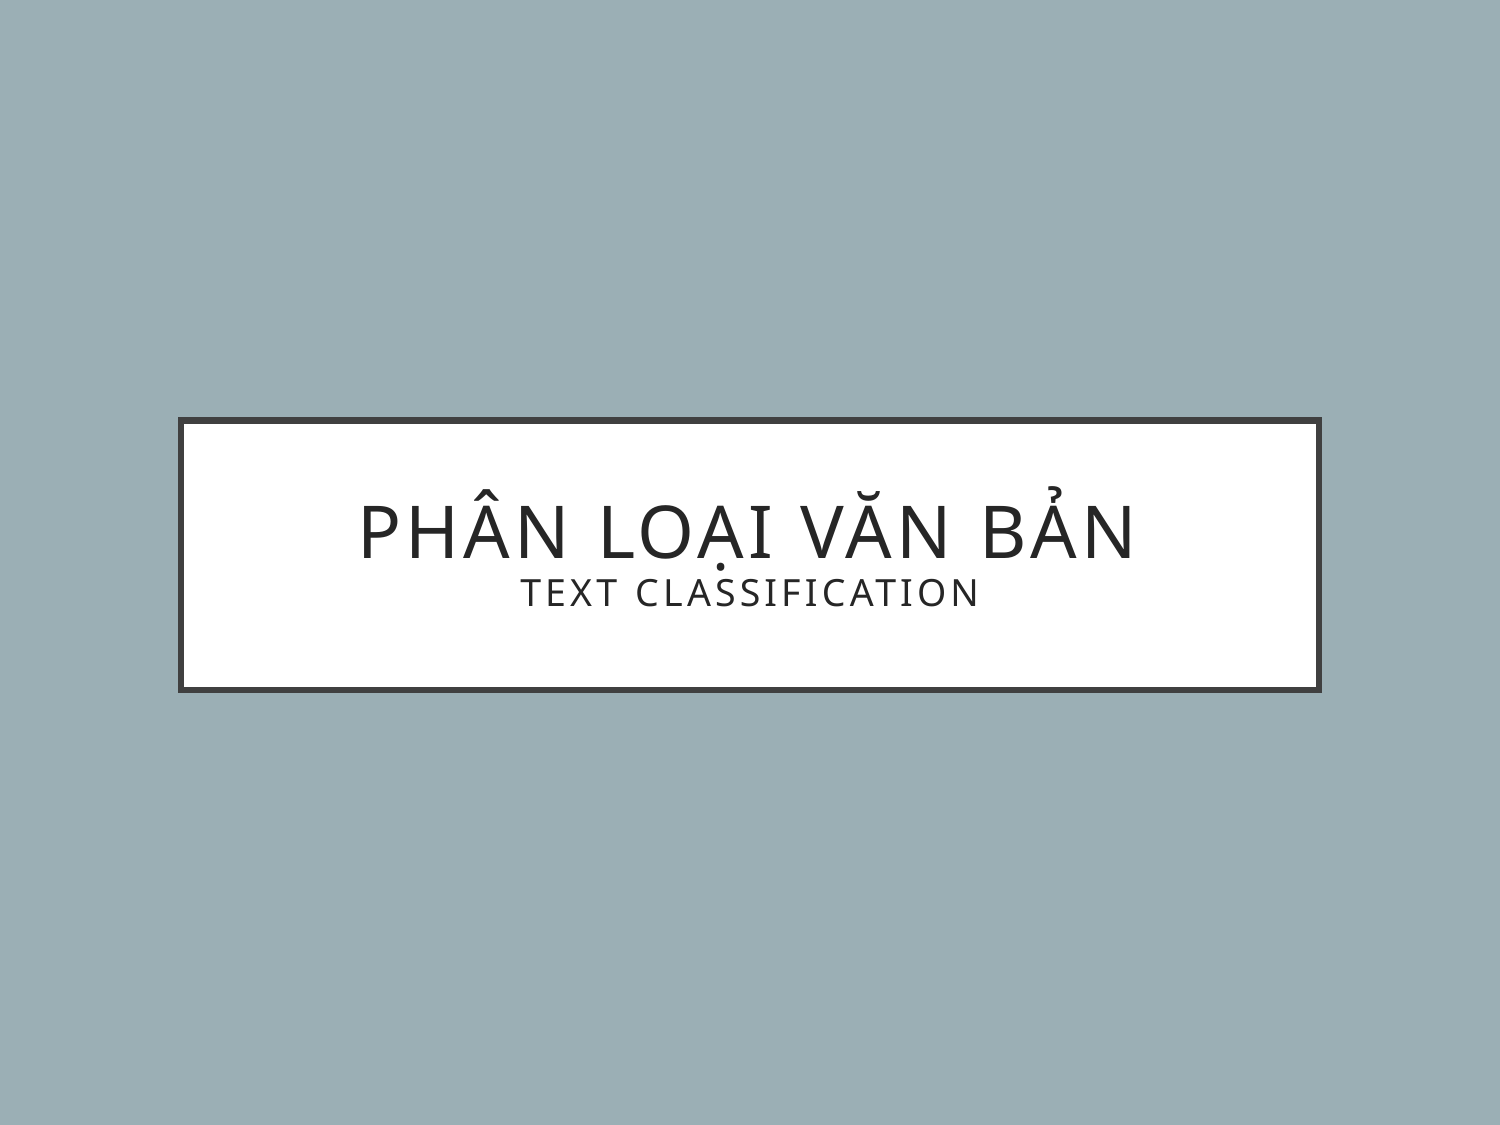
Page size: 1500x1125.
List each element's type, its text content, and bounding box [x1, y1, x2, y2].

title Phân Loại Văn bản text classification [178, 417, 1322, 693]
